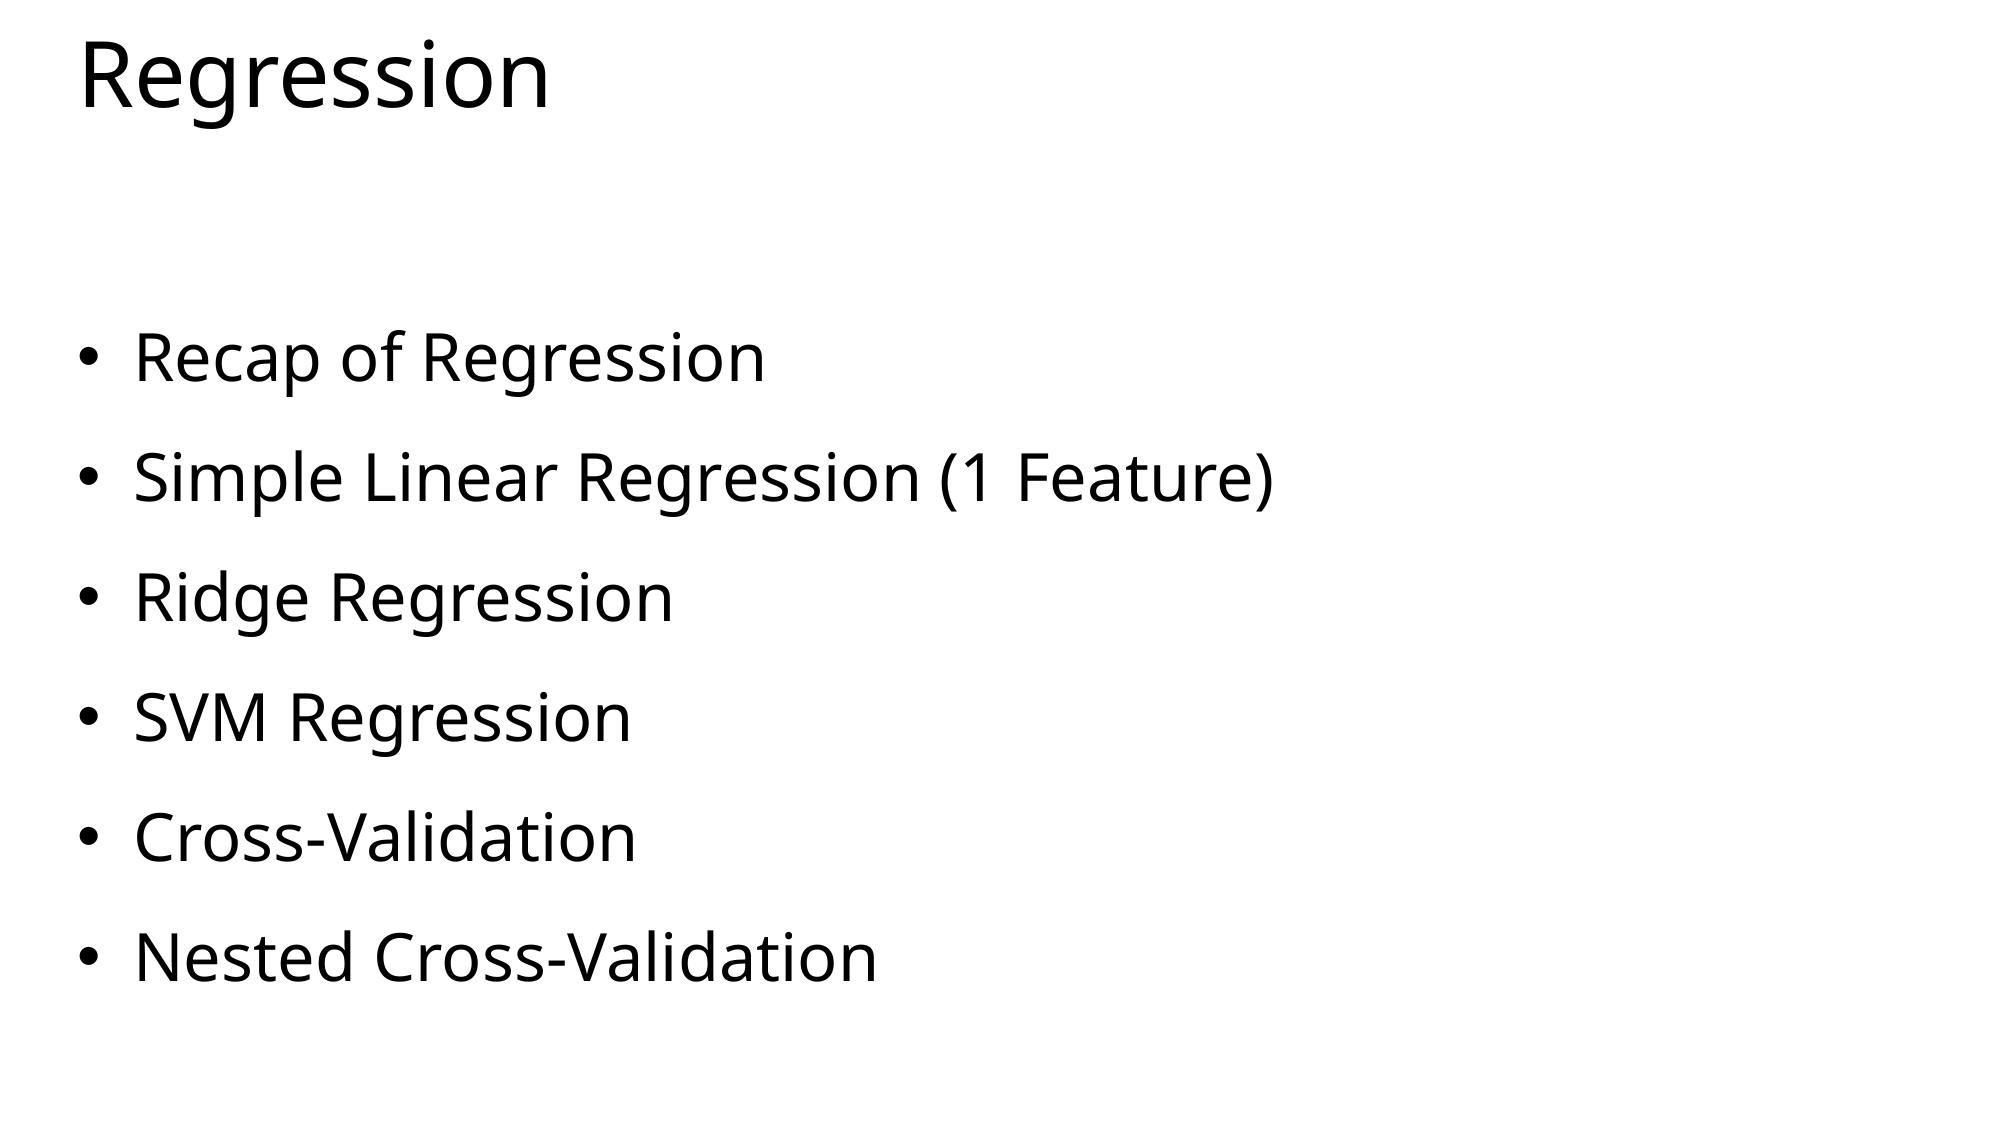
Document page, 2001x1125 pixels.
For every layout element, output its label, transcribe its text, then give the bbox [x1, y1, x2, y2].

title Regression [62, 29, 1953, 205]
list Recap of Regression Simple Linear Regression (1 Feature) Ridge Regression SVM Regression Cross-Validation Nested Cross-Validation [62, 302, 1953, 1096]
